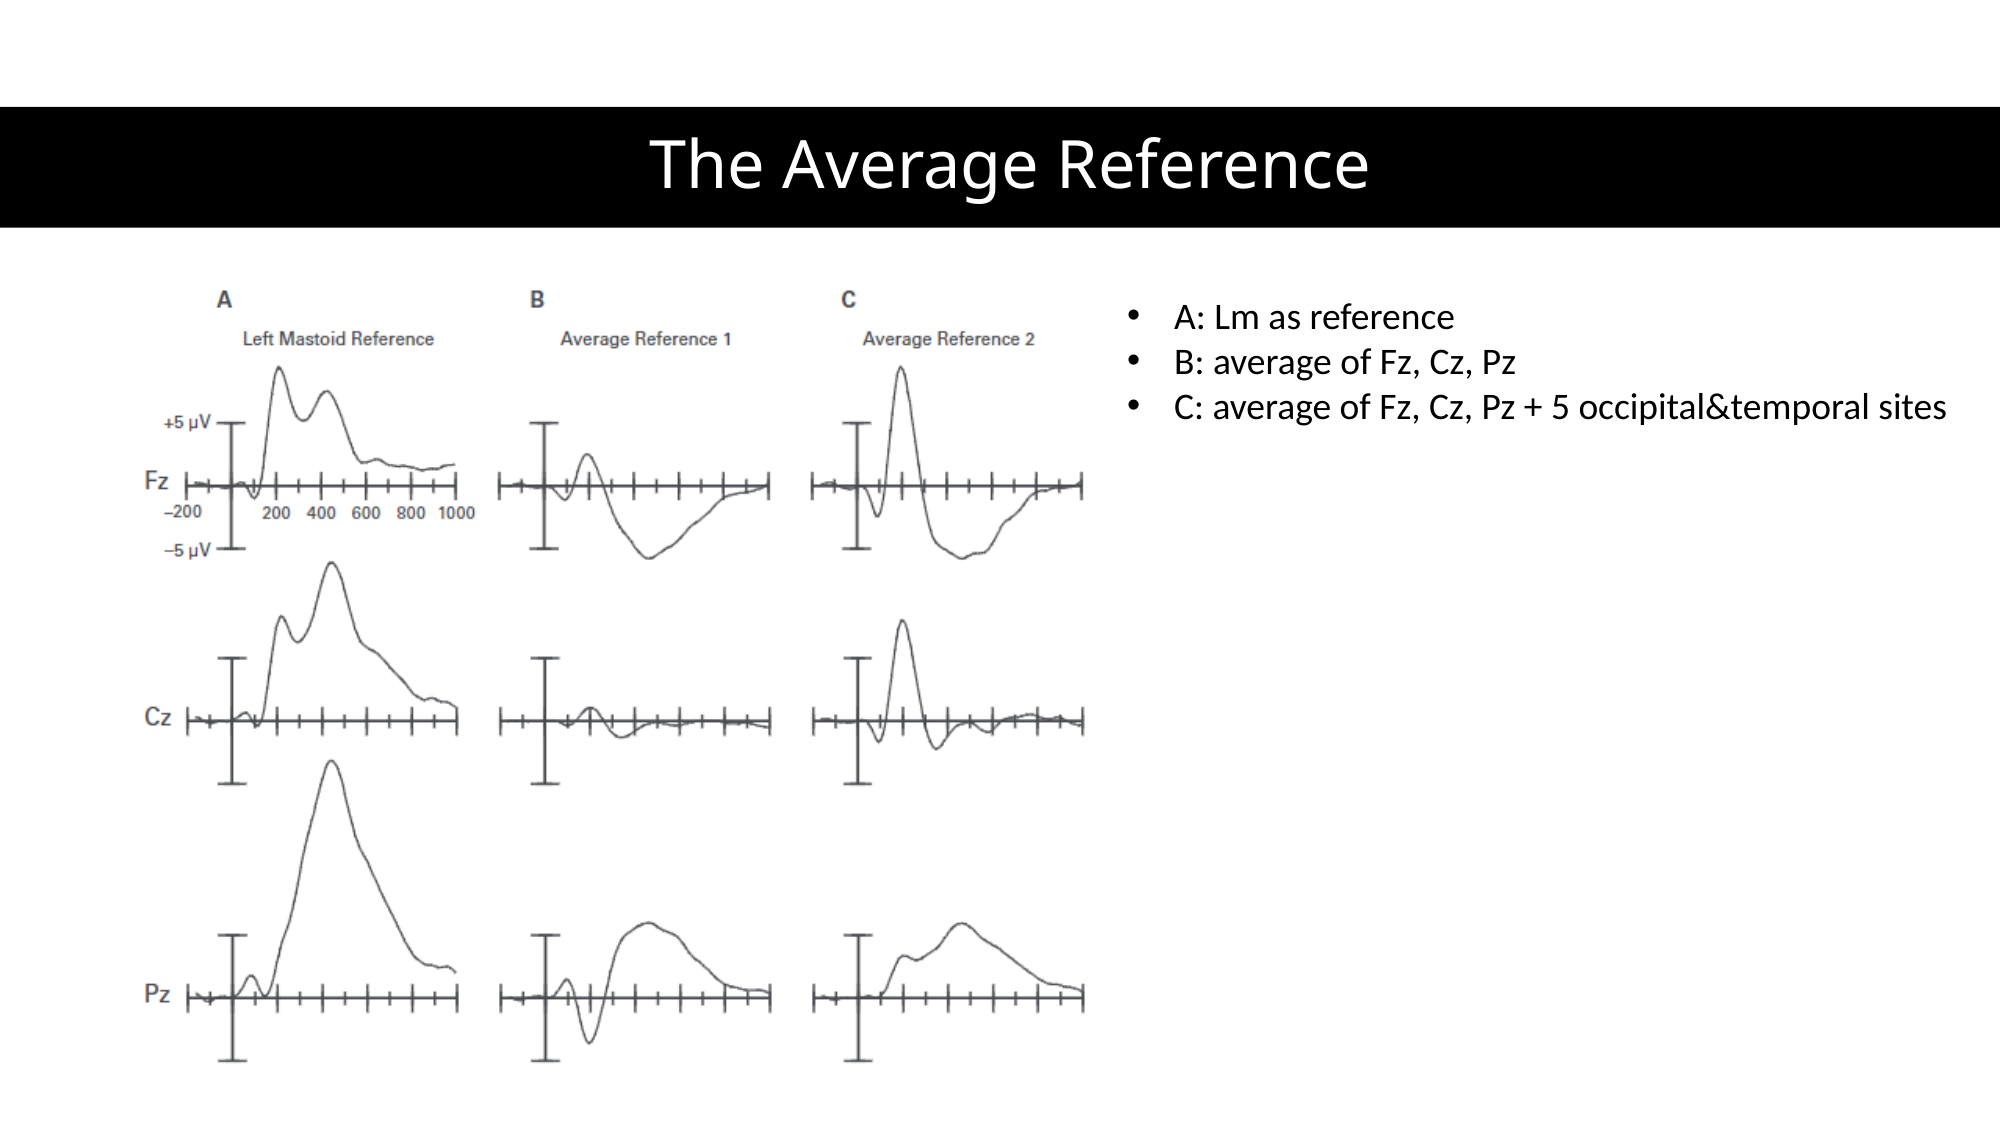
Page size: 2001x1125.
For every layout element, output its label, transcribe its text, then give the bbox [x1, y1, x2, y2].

title The Average Reference [91, 105, 1931, 228]
text_box A: Lm as reference B: average of Fz, Cz, Pz C: average of Fz, Cz, Pz + 5 occipital&temporal sites [1113, 284, 1985, 480]
picture [135, 261, 1113, 1081]
text_box [0, 106, 2000, 229]
